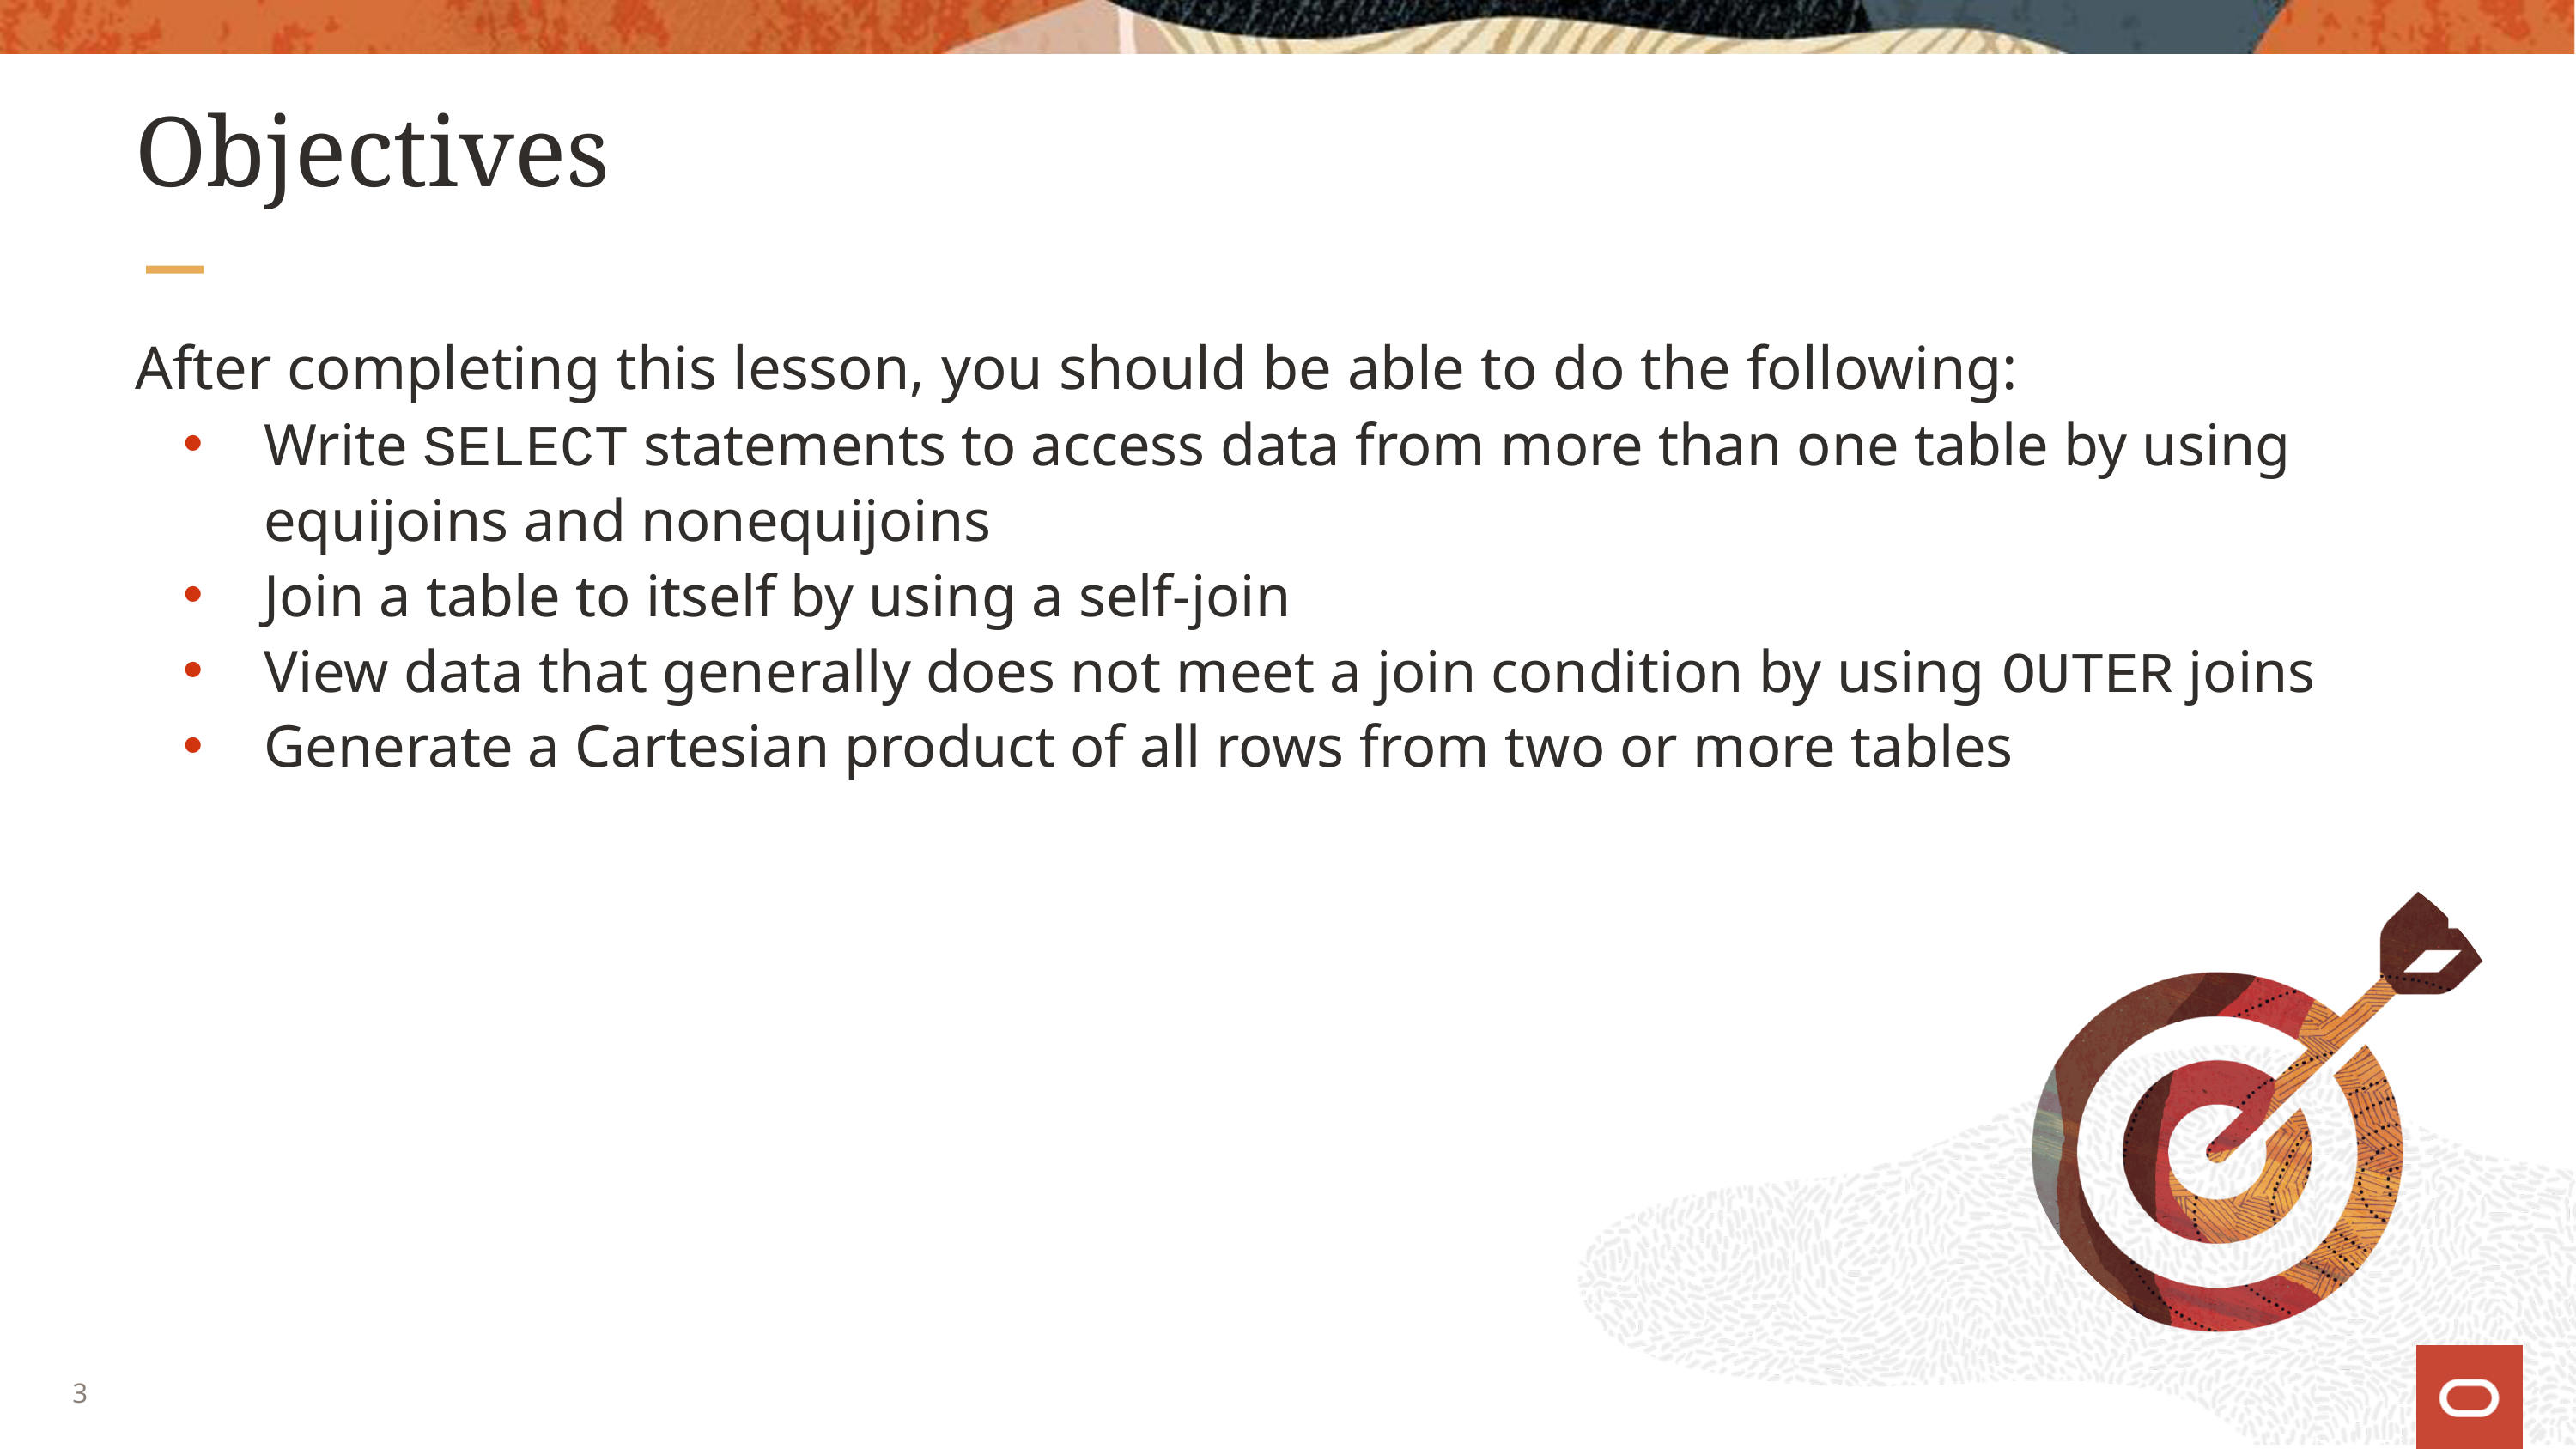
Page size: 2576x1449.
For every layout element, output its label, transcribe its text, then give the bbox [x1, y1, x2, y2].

picture [2017, 843, 2522, 1350]
list After completing this lesson, you should be able to do the following: Write SELECT statements to access data from more than one table by using equijoins and nonequijoins Join a table to itself by using a self-join View data that generally does not meet a join condition by using OUTER joins Generate a Cartesian product of all rows from two or more tables [131, 319, 2445, 806]
picture [0, 0, 2576, 54]
title Objectives [131, 86, 2445, 272]
picture [2416, 1345, 2523, 1449]
